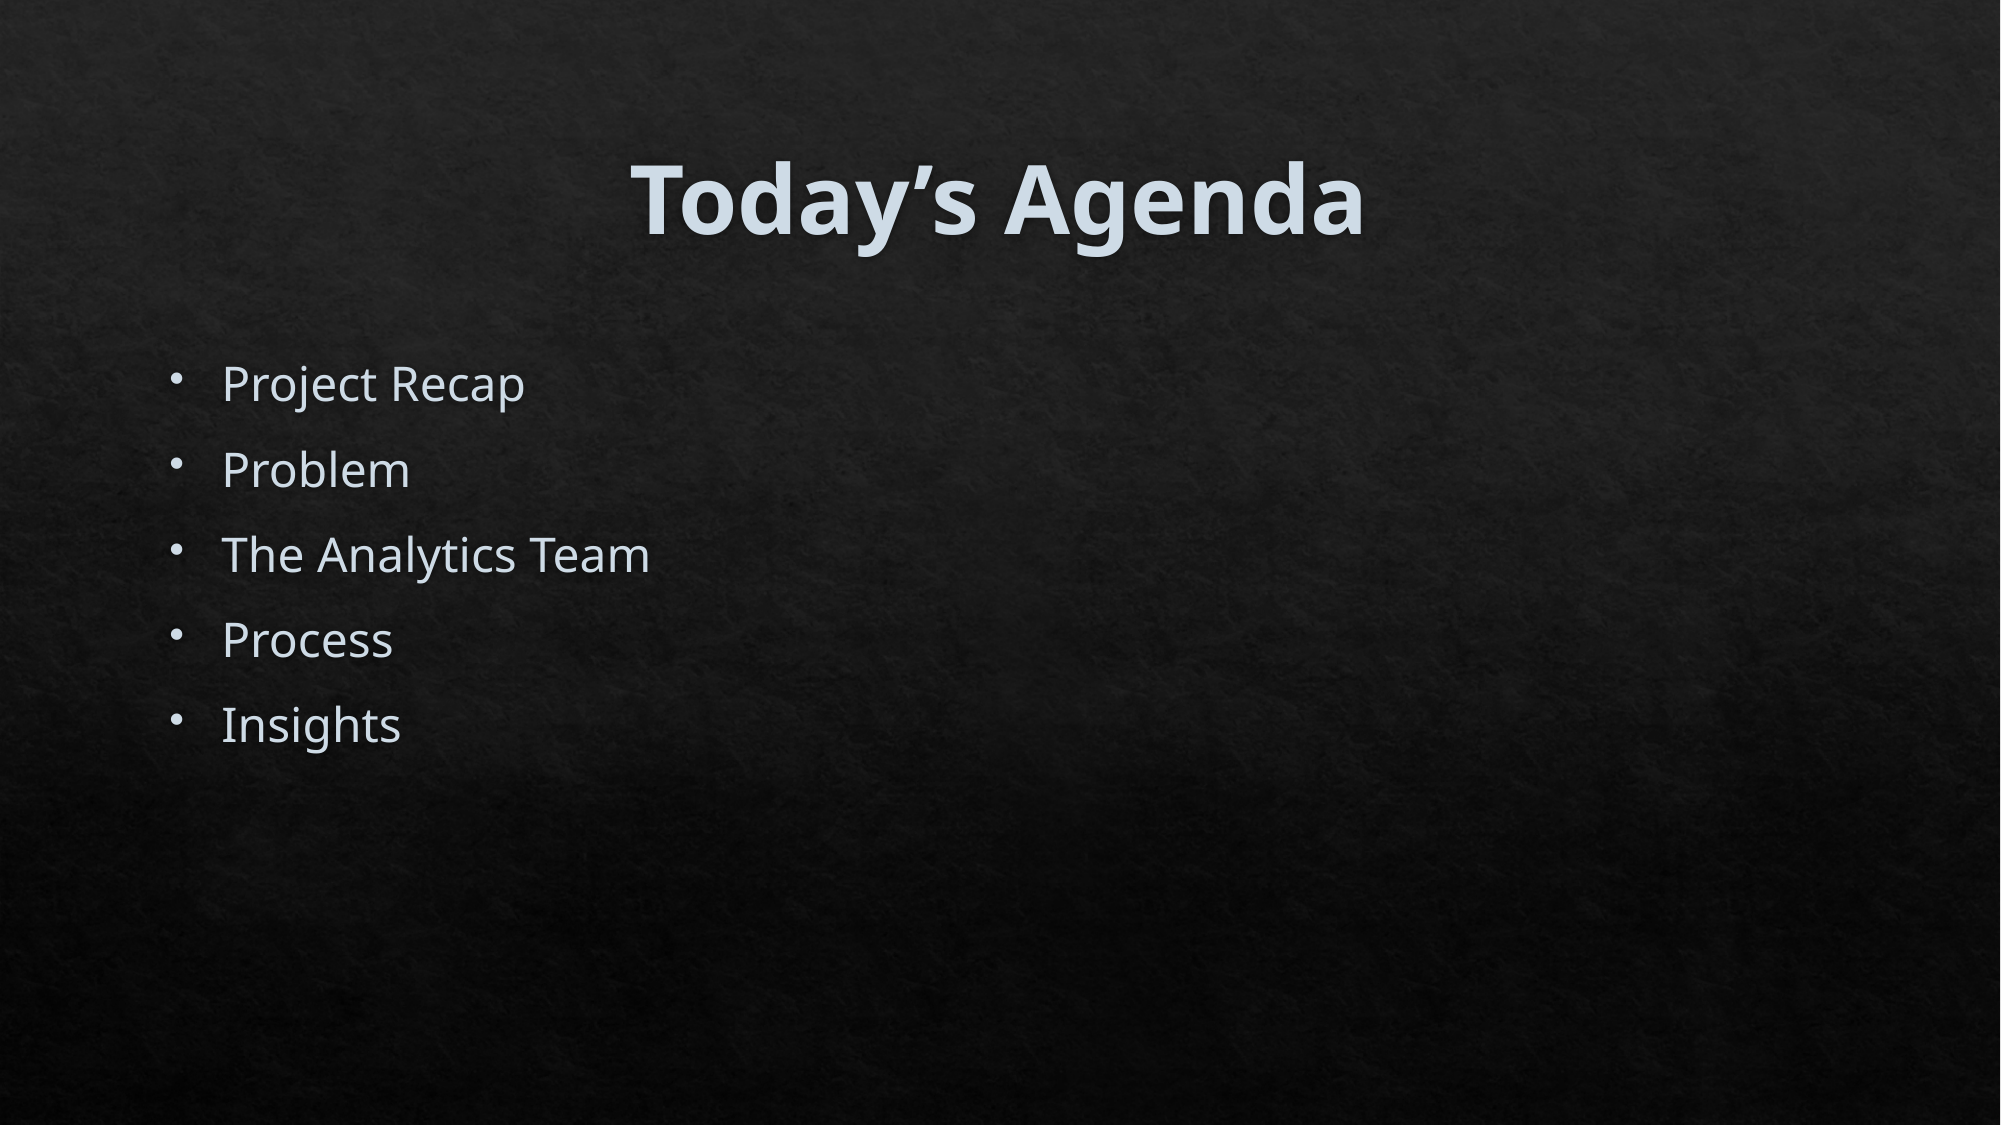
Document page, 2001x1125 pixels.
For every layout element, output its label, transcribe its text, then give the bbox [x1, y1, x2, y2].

title Today’s Agenda [149, 99, 1849, 307]
list Project Recap Problem The Analytics Team Process Insights [149, 340, 1849, 950]
